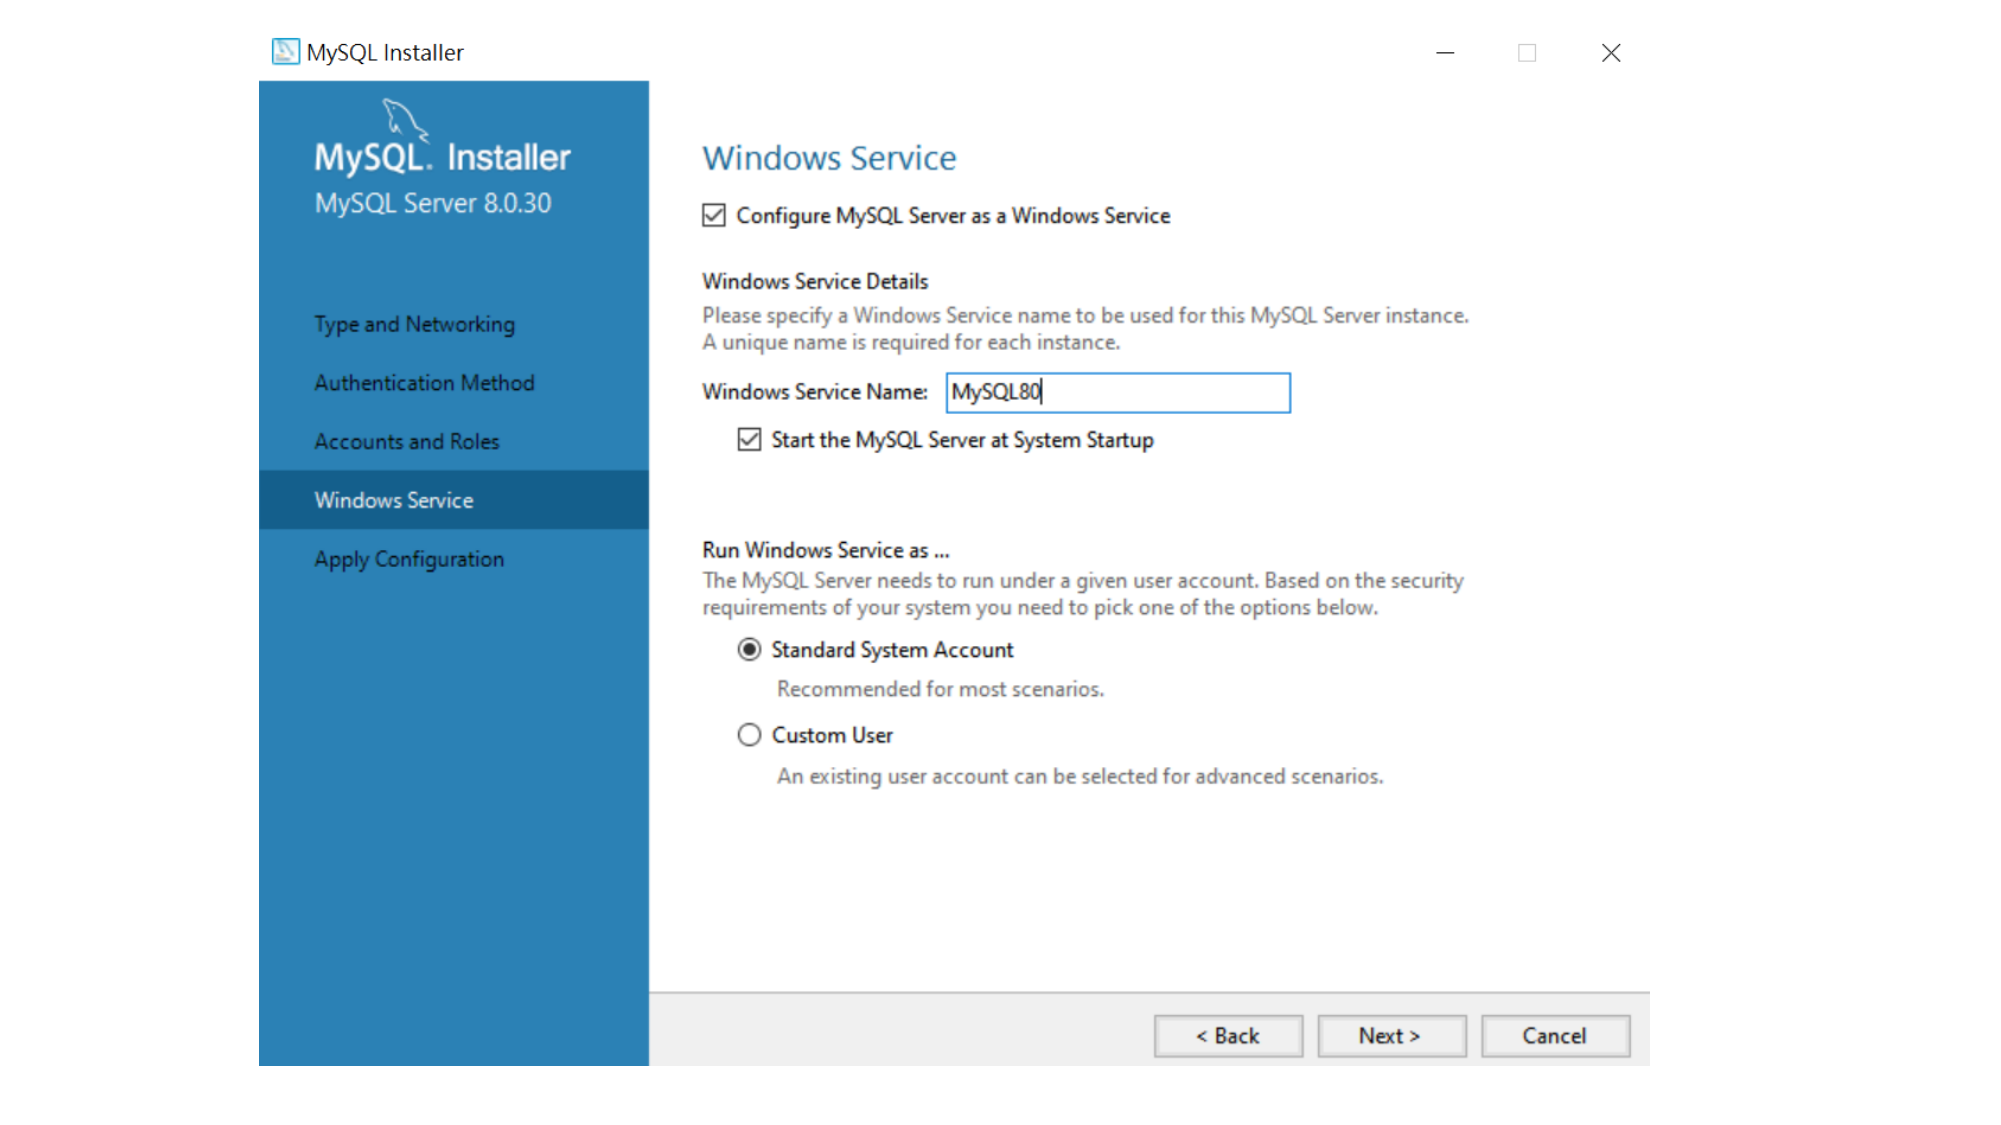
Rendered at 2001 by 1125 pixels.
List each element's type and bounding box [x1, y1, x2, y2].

picture [259, 31, 1650, 1066]
